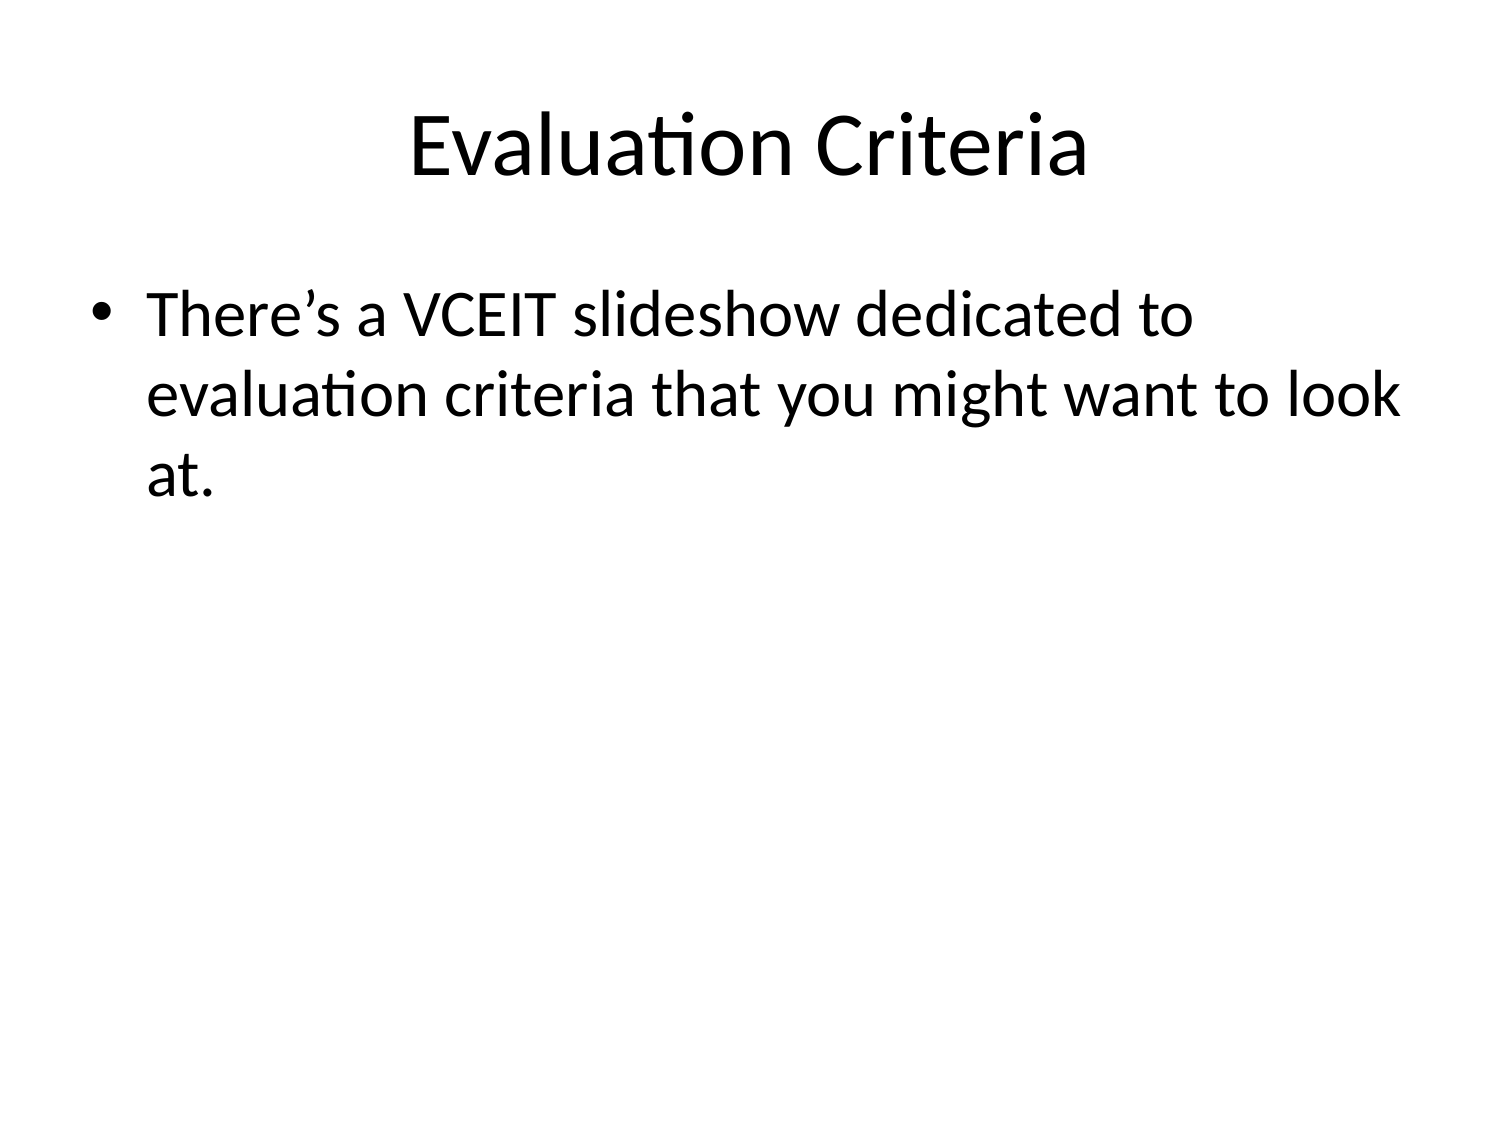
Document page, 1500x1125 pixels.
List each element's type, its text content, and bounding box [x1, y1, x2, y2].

list There’s a VCEIT slideshow dedicated to evaluation criteria that you might want to look at. [75, 262, 1425, 492]
title Evaluation Criteria [75, 45, 1425, 233]
